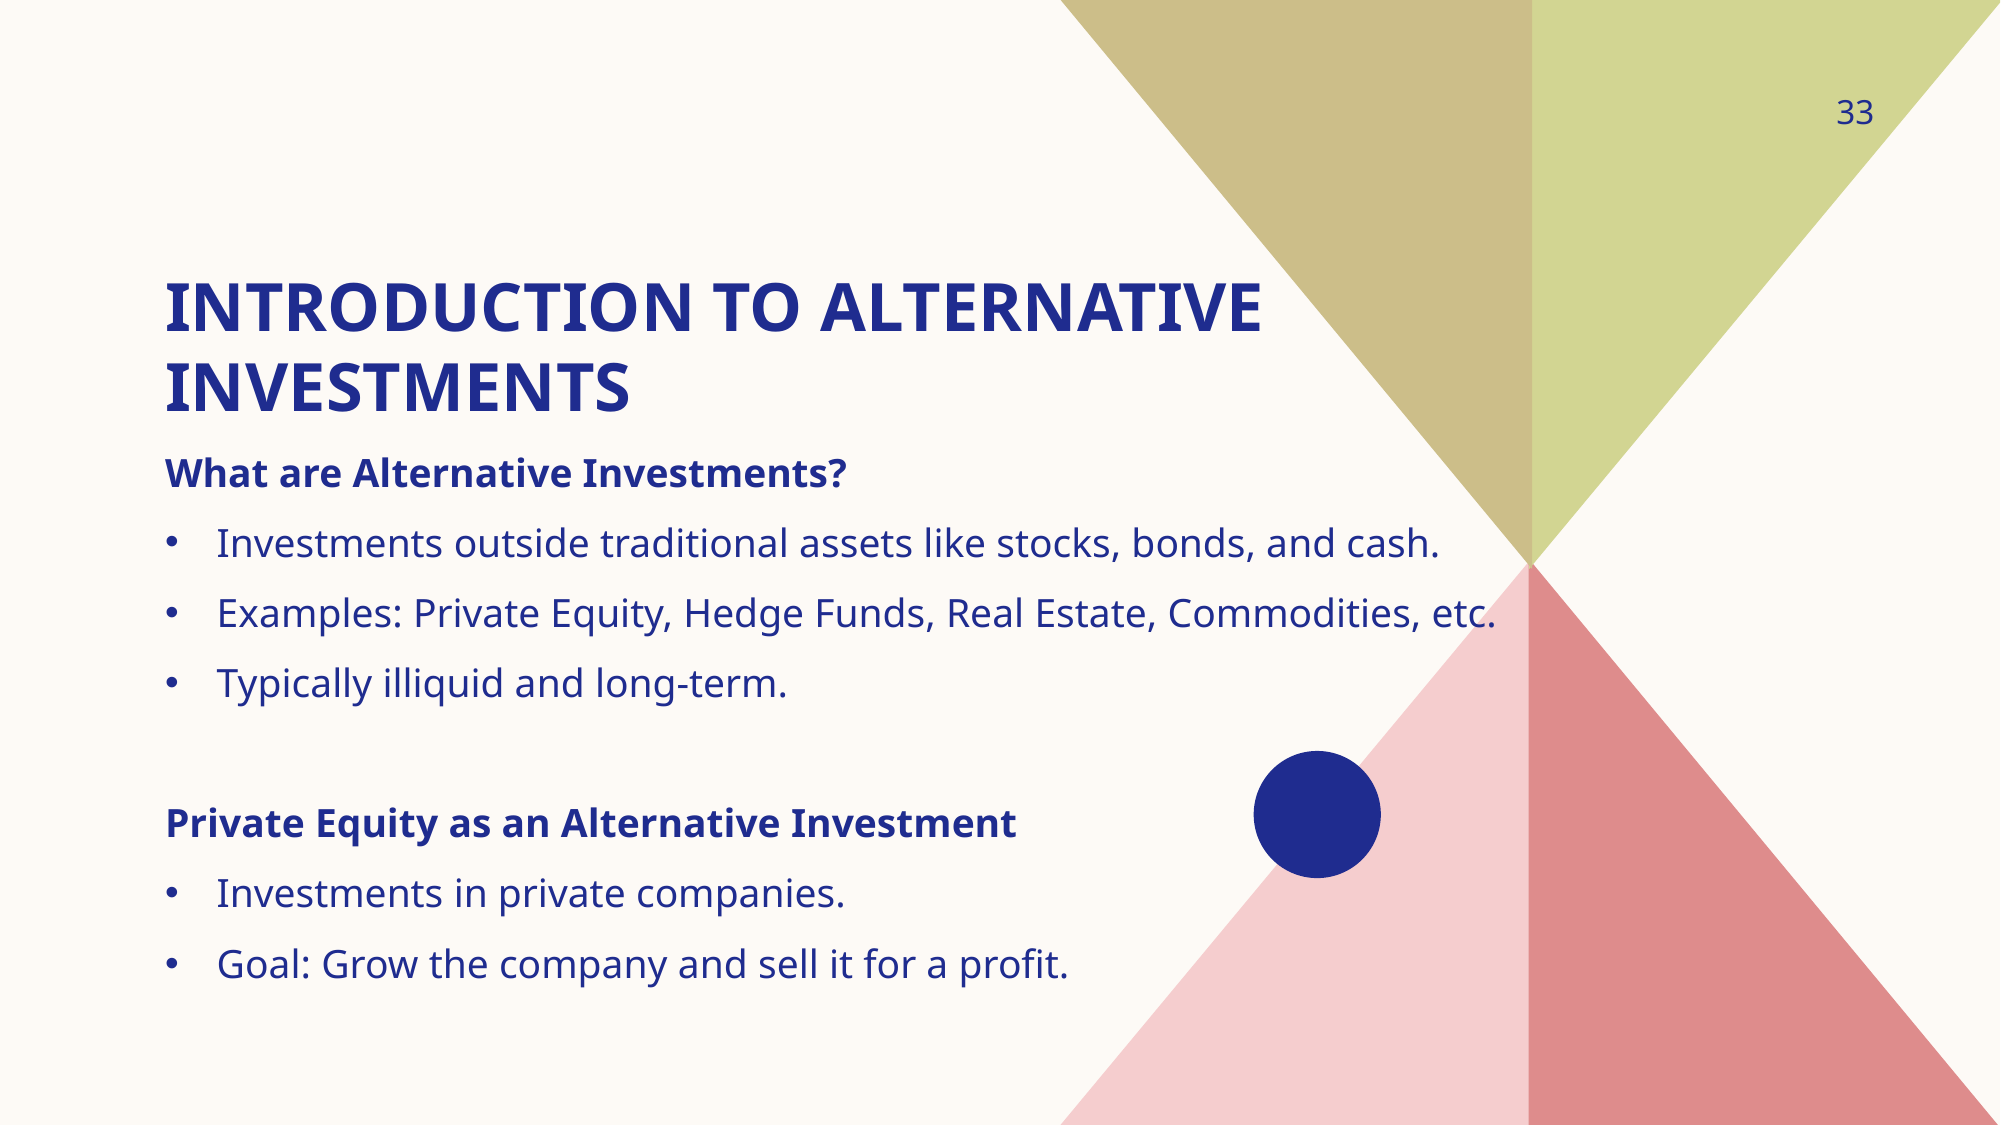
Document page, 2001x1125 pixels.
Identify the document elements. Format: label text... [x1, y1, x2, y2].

list What are Alternative Investments? Investments outside traditional assets like stocks, bonds, and cash. Examples: Private Equity, Hedge Funds, Real Estate, Commodities, etc. Typically illiquid and long-term. Private Equity as an Alternative Investment Investments in private companies. Goal: Grow the company and sell it for a profit. [150, 424, 1543, 1034]
title Introduction to Alternative Investments [150, 173, 1517, 424]
slide_number 33 [1699, 75, 1875, 153]
